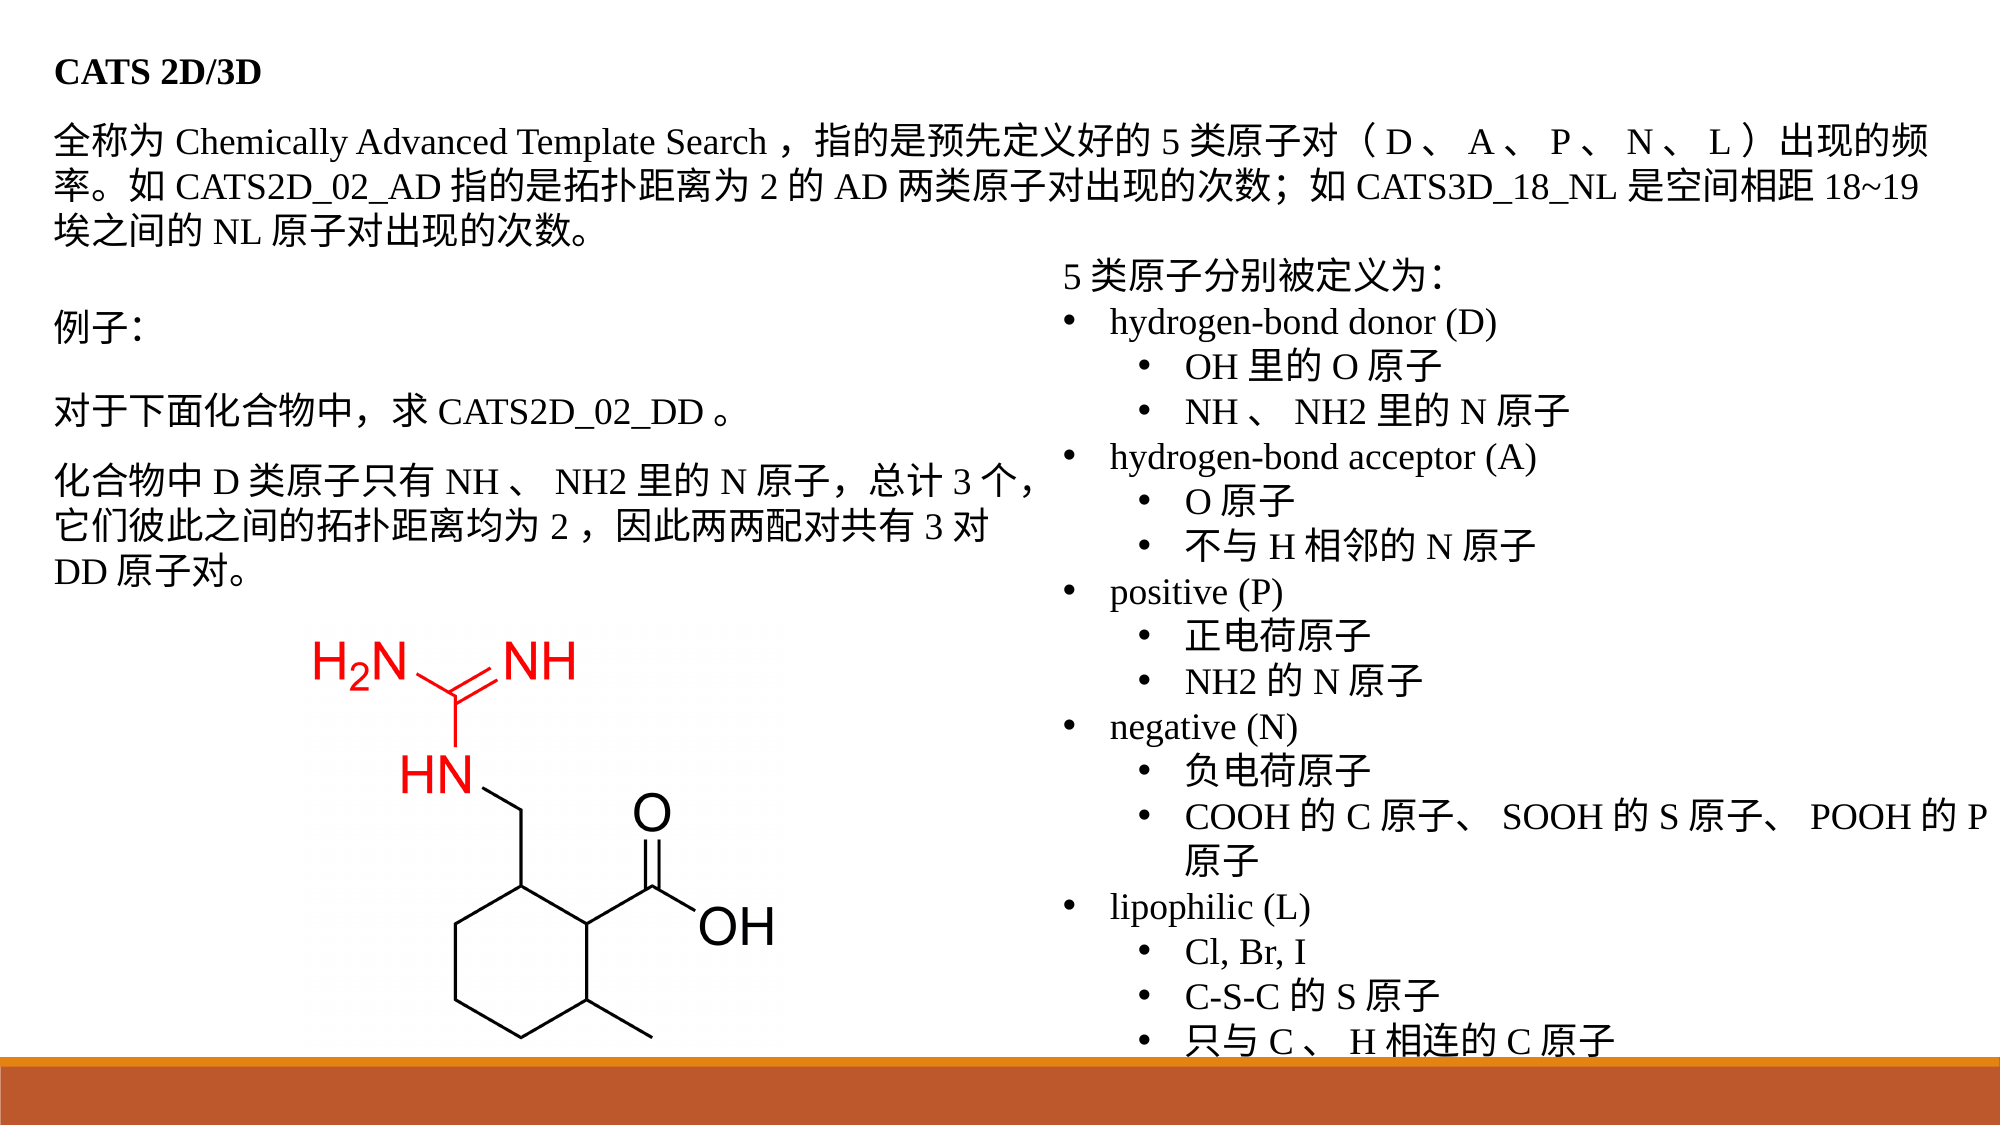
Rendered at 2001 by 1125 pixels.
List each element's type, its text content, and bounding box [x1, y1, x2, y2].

text_box 例子： 对于下面化合物中，求CATS2D_02_DD。 化合物中D类原子只有NH、NH2里的N原子，总计3个，它们彼此之间的拓扑距离均为2，因此两两配对共有3对DD原子对。 [39, 296, 1049, 600]
text_box CATS 2D/3D 全称为Chemically Advanced Template Search，指的是预先定义好的5类原子对（D、A、P、N、L）出现的频率。如CATS2D_02_AD指的是拓扑距离为2的AD两类原子对出现的次数；如CATS3D_18_NL是空间相距18~19埃之间的NL原子对出现的次数。 [39, 39, 1956, 260]
text_box 5类原子分别被定义为： hydrogen-bond donor (D) OH里的O原子 NH、NH2里的N原子 hydrogen-bond acceptor (A) O原子 不与H相邻的N原子 positive (P) 正电荷原子 NH2的N原子 negative (N) 负电荷原子 COOH的C原子、SOOH的S原子、POOH的P原子 lipophilic (L) Cl, Br, I C-S-C的S原子 只与C、H相连的C原子 [1048, 244, 2000, 1070]
picture [300, 624, 788, 1050]
